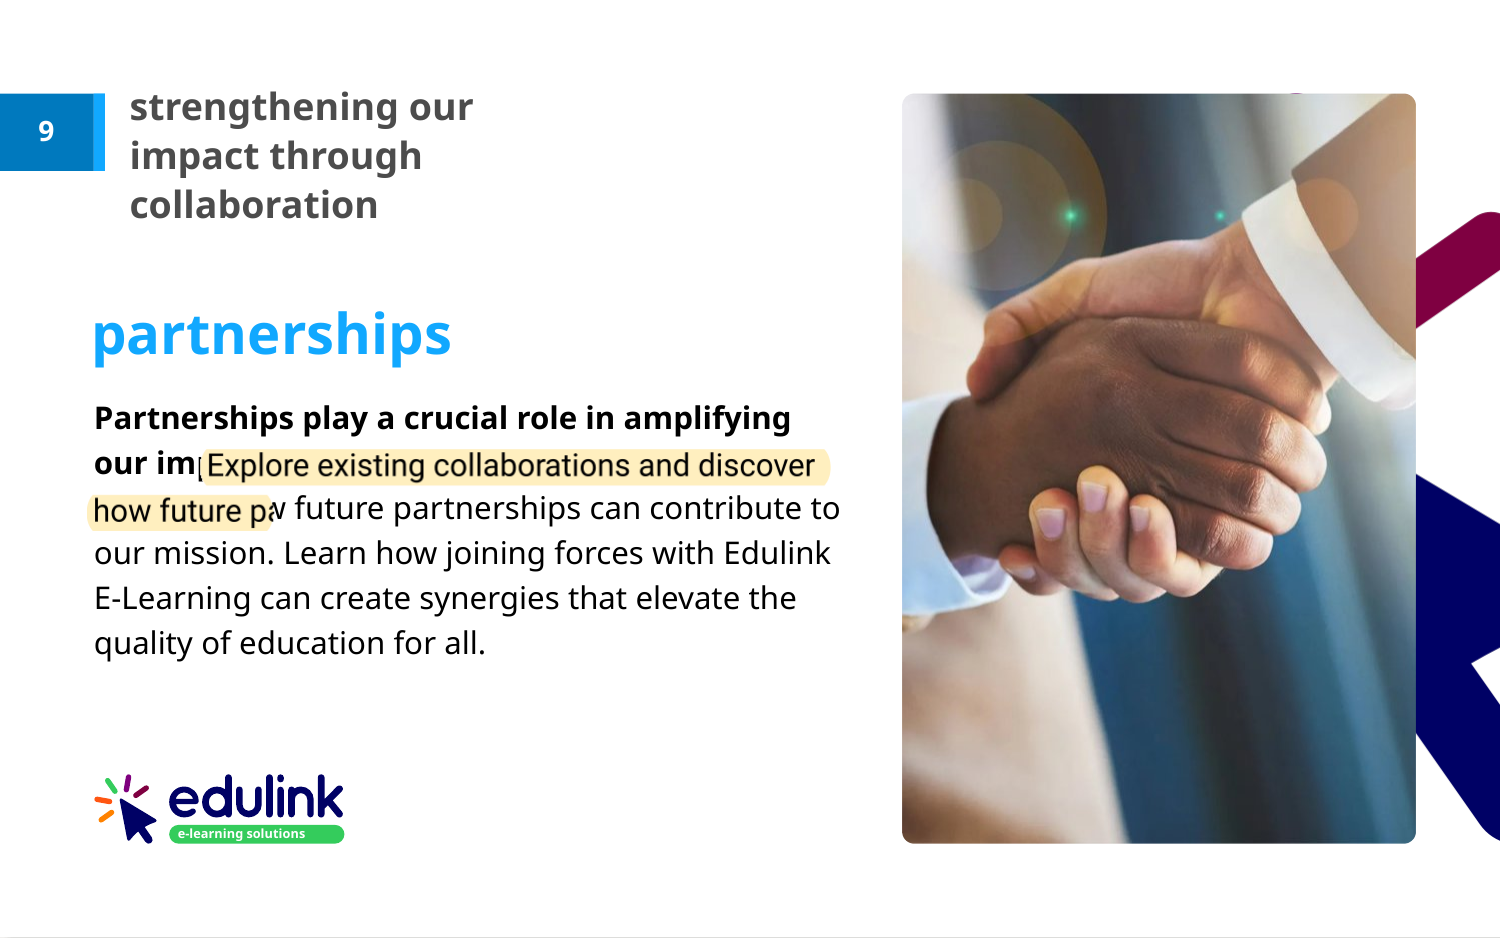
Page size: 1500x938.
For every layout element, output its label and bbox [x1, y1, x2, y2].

text_box [86, 449, 831, 532]
text_box [0, 0, 1500, 938]
text_box [0, 93, 94, 171]
text_box [923, 93, 1500, 845]
